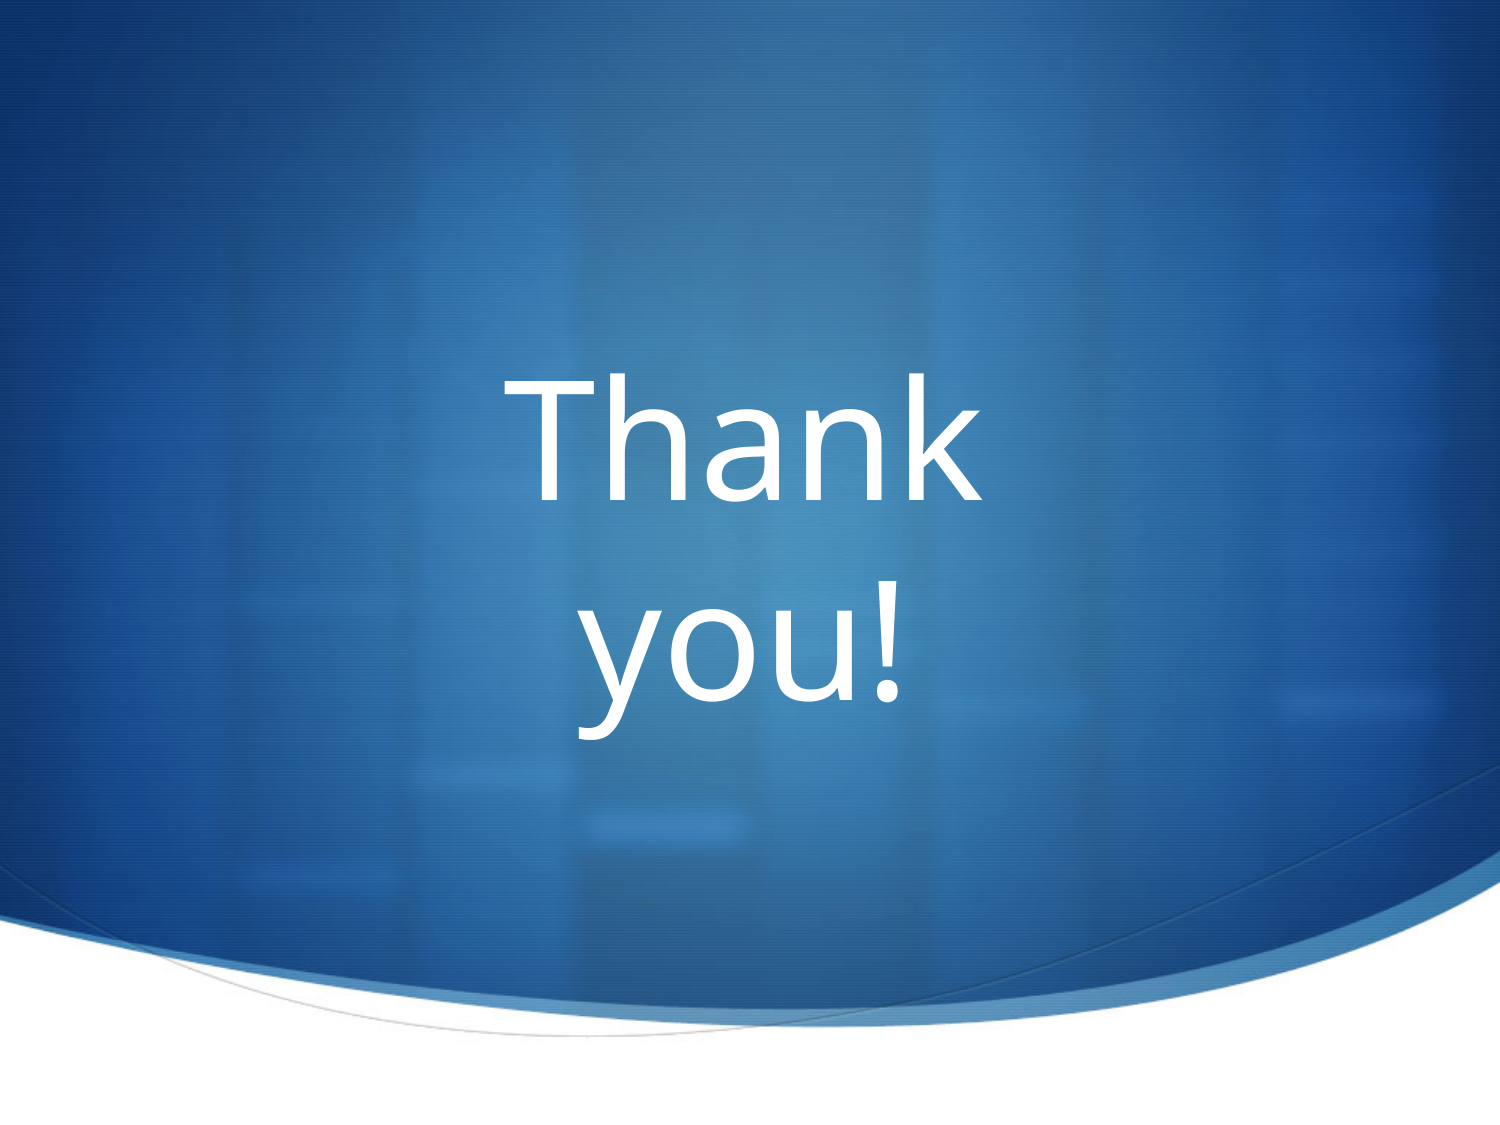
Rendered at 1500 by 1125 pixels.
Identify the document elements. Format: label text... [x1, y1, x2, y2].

text_box Thank you! [311, 326, 1177, 642]
picture [0, 0, 1500, 1125]
